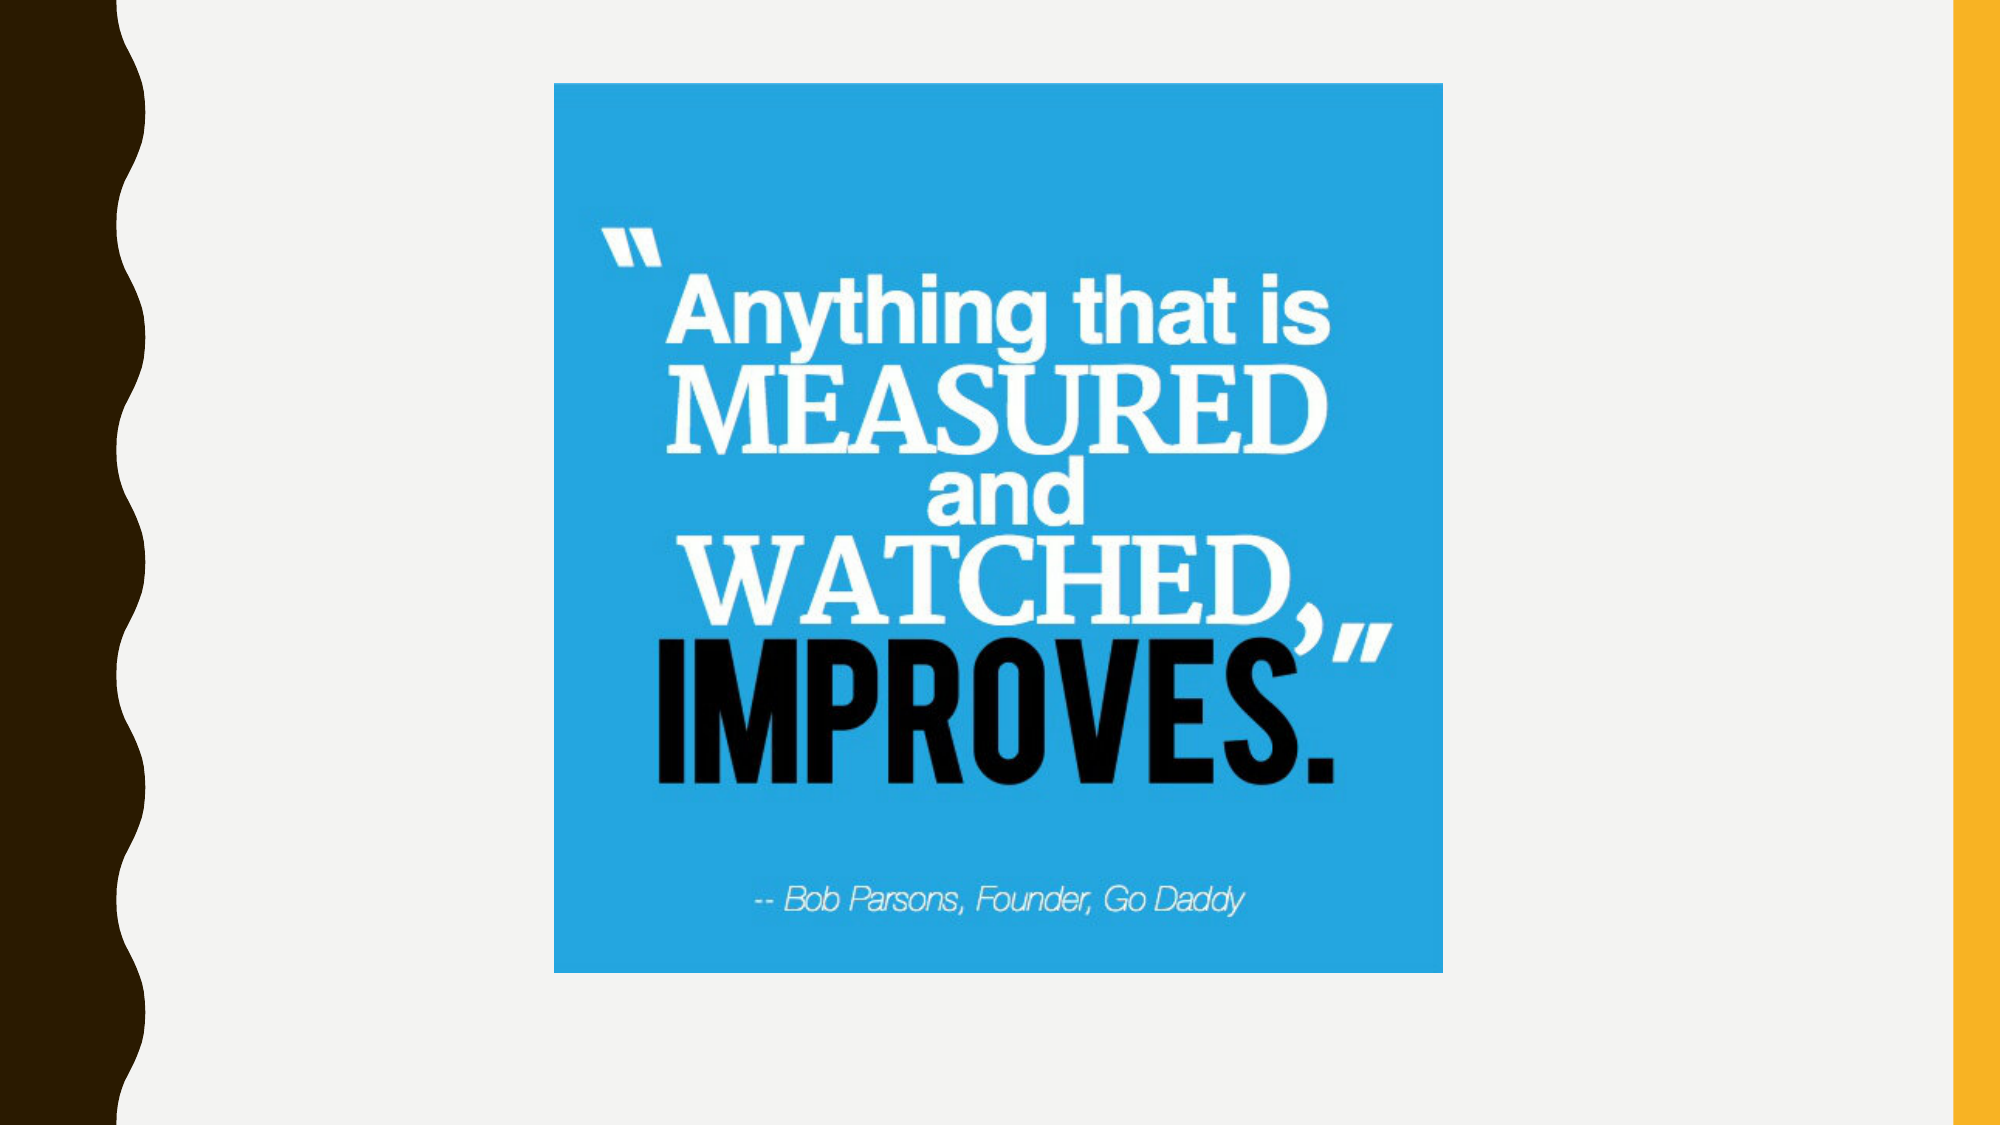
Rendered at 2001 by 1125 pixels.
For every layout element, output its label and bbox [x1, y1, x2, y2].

picture [553, 83, 1443, 973]
